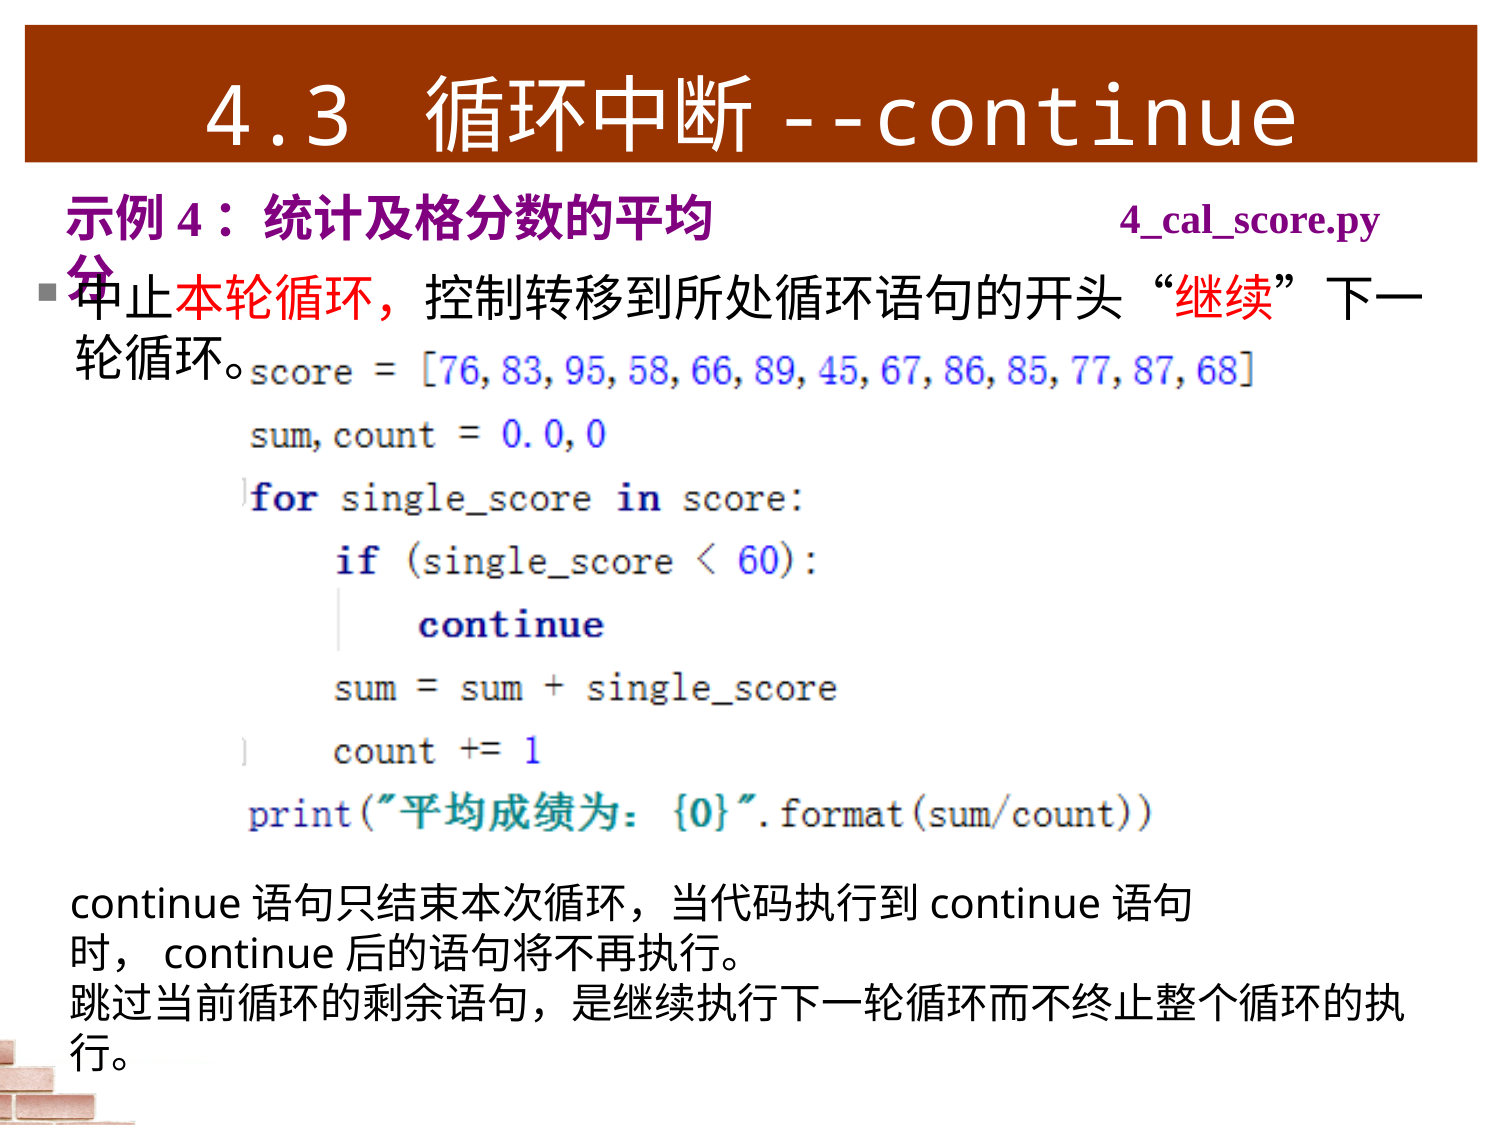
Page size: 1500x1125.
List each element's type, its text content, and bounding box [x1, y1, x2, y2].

picture [0, 992, 213, 1125]
text_box 4_cal_score.py [1105, 184, 1396, 250]
text_box 示例4：统计及格分数的平均分 [50, 178, 774, 259]
text_box continue语句只结束本次循环，当代码执行到continue语句时，continue后的语句将不再执行。 跳过当前循环的剩余语句，是继续执行下一轮循环而不终止整个循环的执行。 [53, 869, 1436, 1085]
title 4.3 循环中断--continue [24, 24, 1478, 163]
list 中止本轮循环，控制转移到所处循环语句的开头“继续”下一轮循环。 [21, 259, 1447, 385]
picture [241, 337, 1303, 853]
